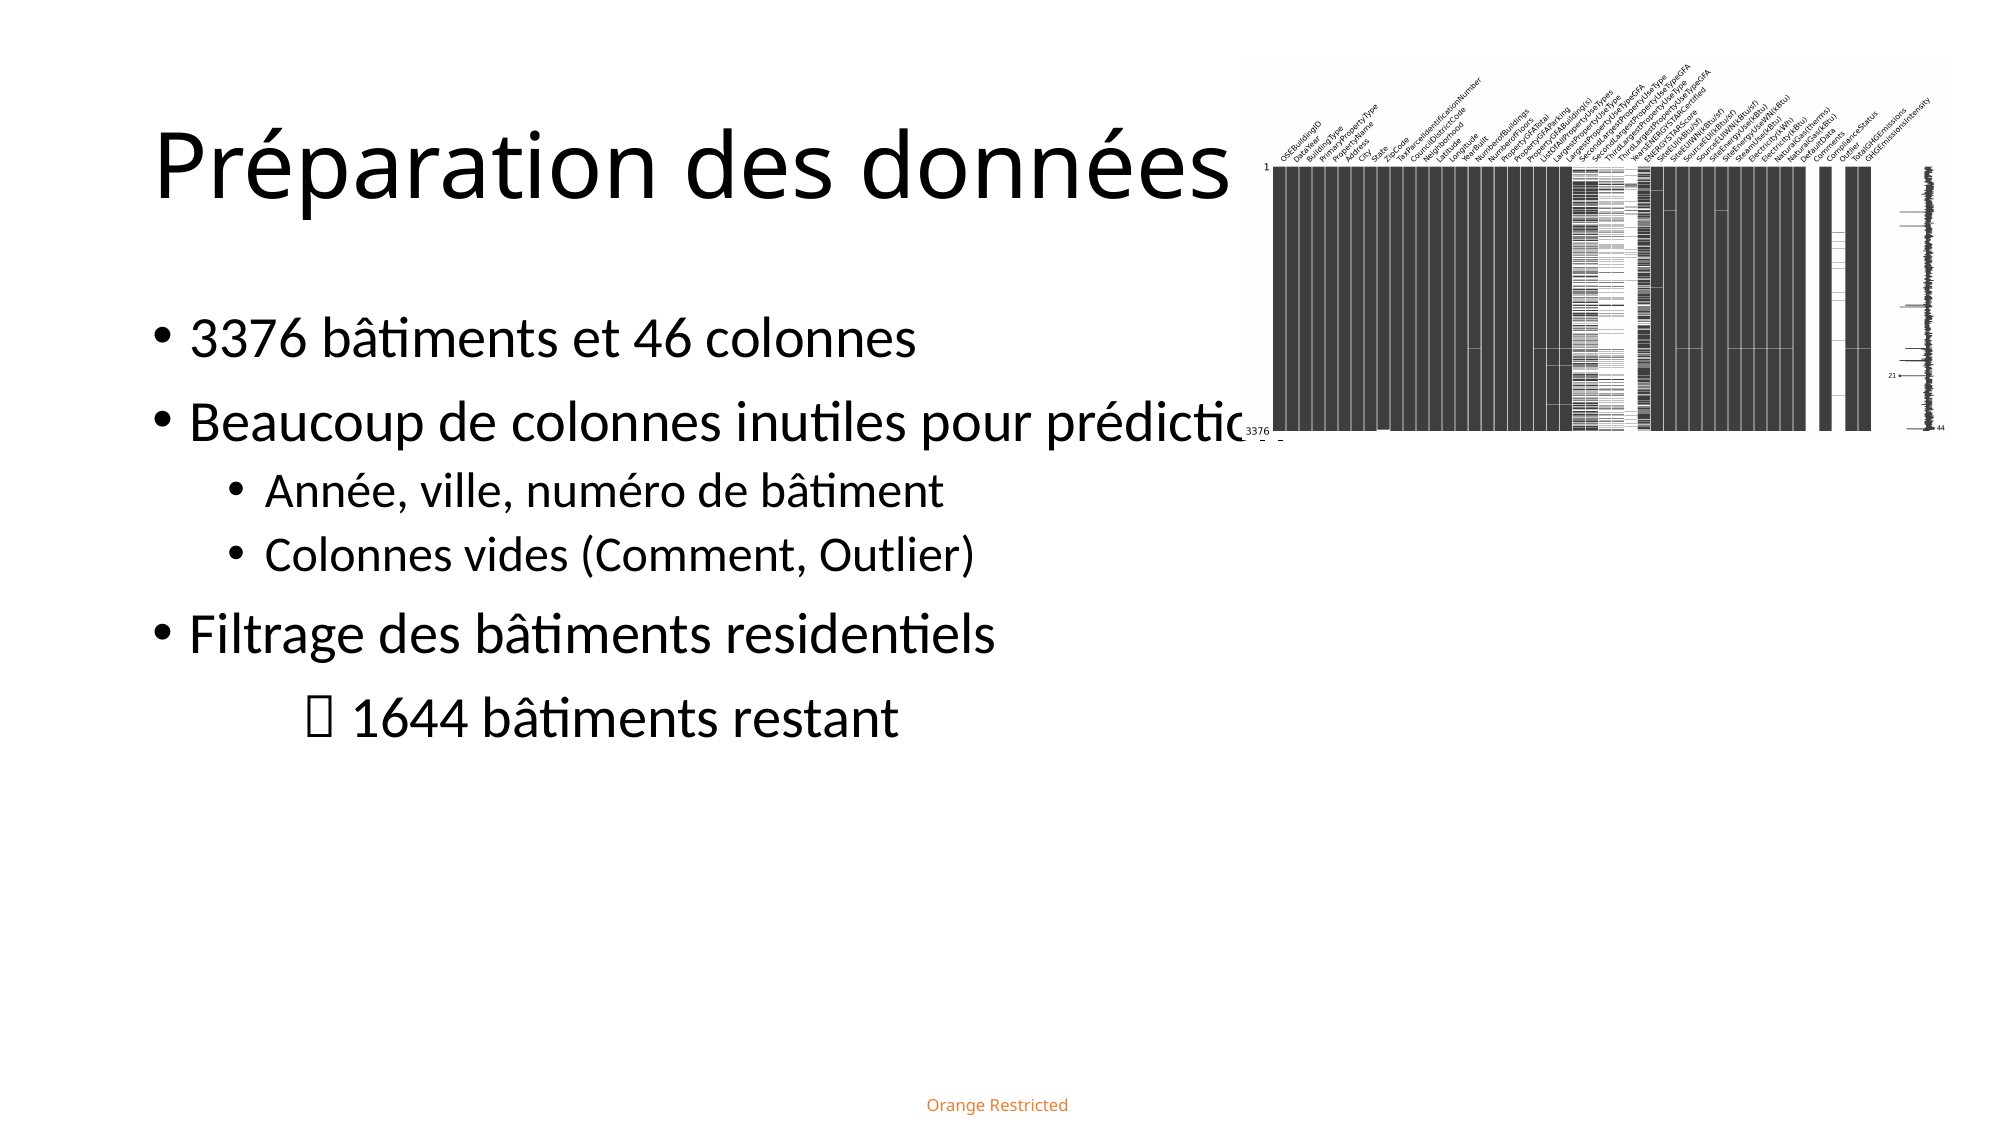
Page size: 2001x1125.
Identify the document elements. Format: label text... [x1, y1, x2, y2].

picture [1242, 59, 1948, 440]
title Préparation des données [137, 59, 1242, 278]
list 3376 bâtiments et 46 colonnes Beaucoup de colonnes inutiles pour prédiction Année, ville, numéro de bâtiment Colonnes vides (Comment, Outlier) Filtrage des bâtiments residentiels  1644 bâtiments restant [137, 299, 1863, 1014]
